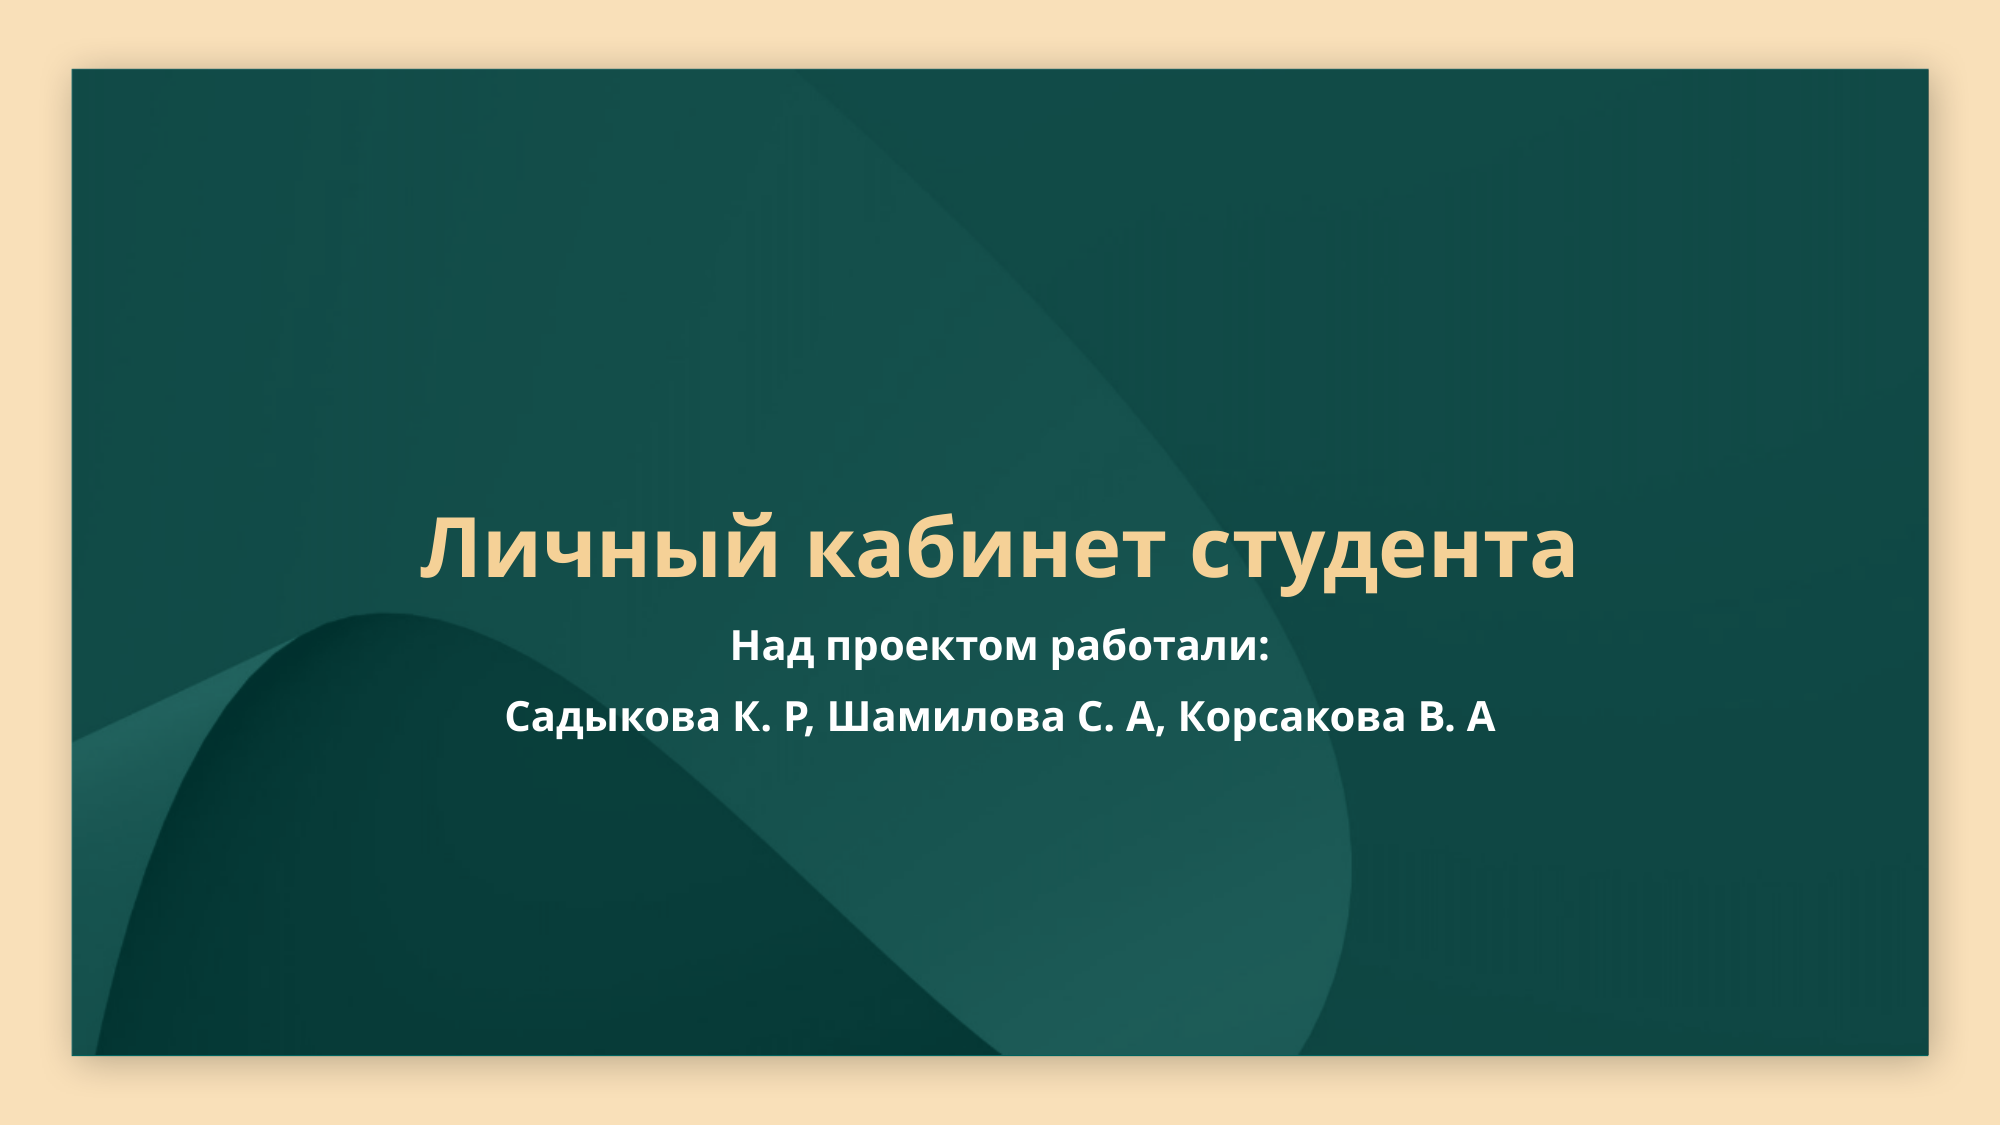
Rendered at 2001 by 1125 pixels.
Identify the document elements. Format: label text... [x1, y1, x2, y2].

title Личный кабинет студента [132, 285, 1868, 602]
subtitle Над проектом работали: Садыкова К. Р, Шамилова С. А, Корсакова В. А [132, 605, 1868, 753]
